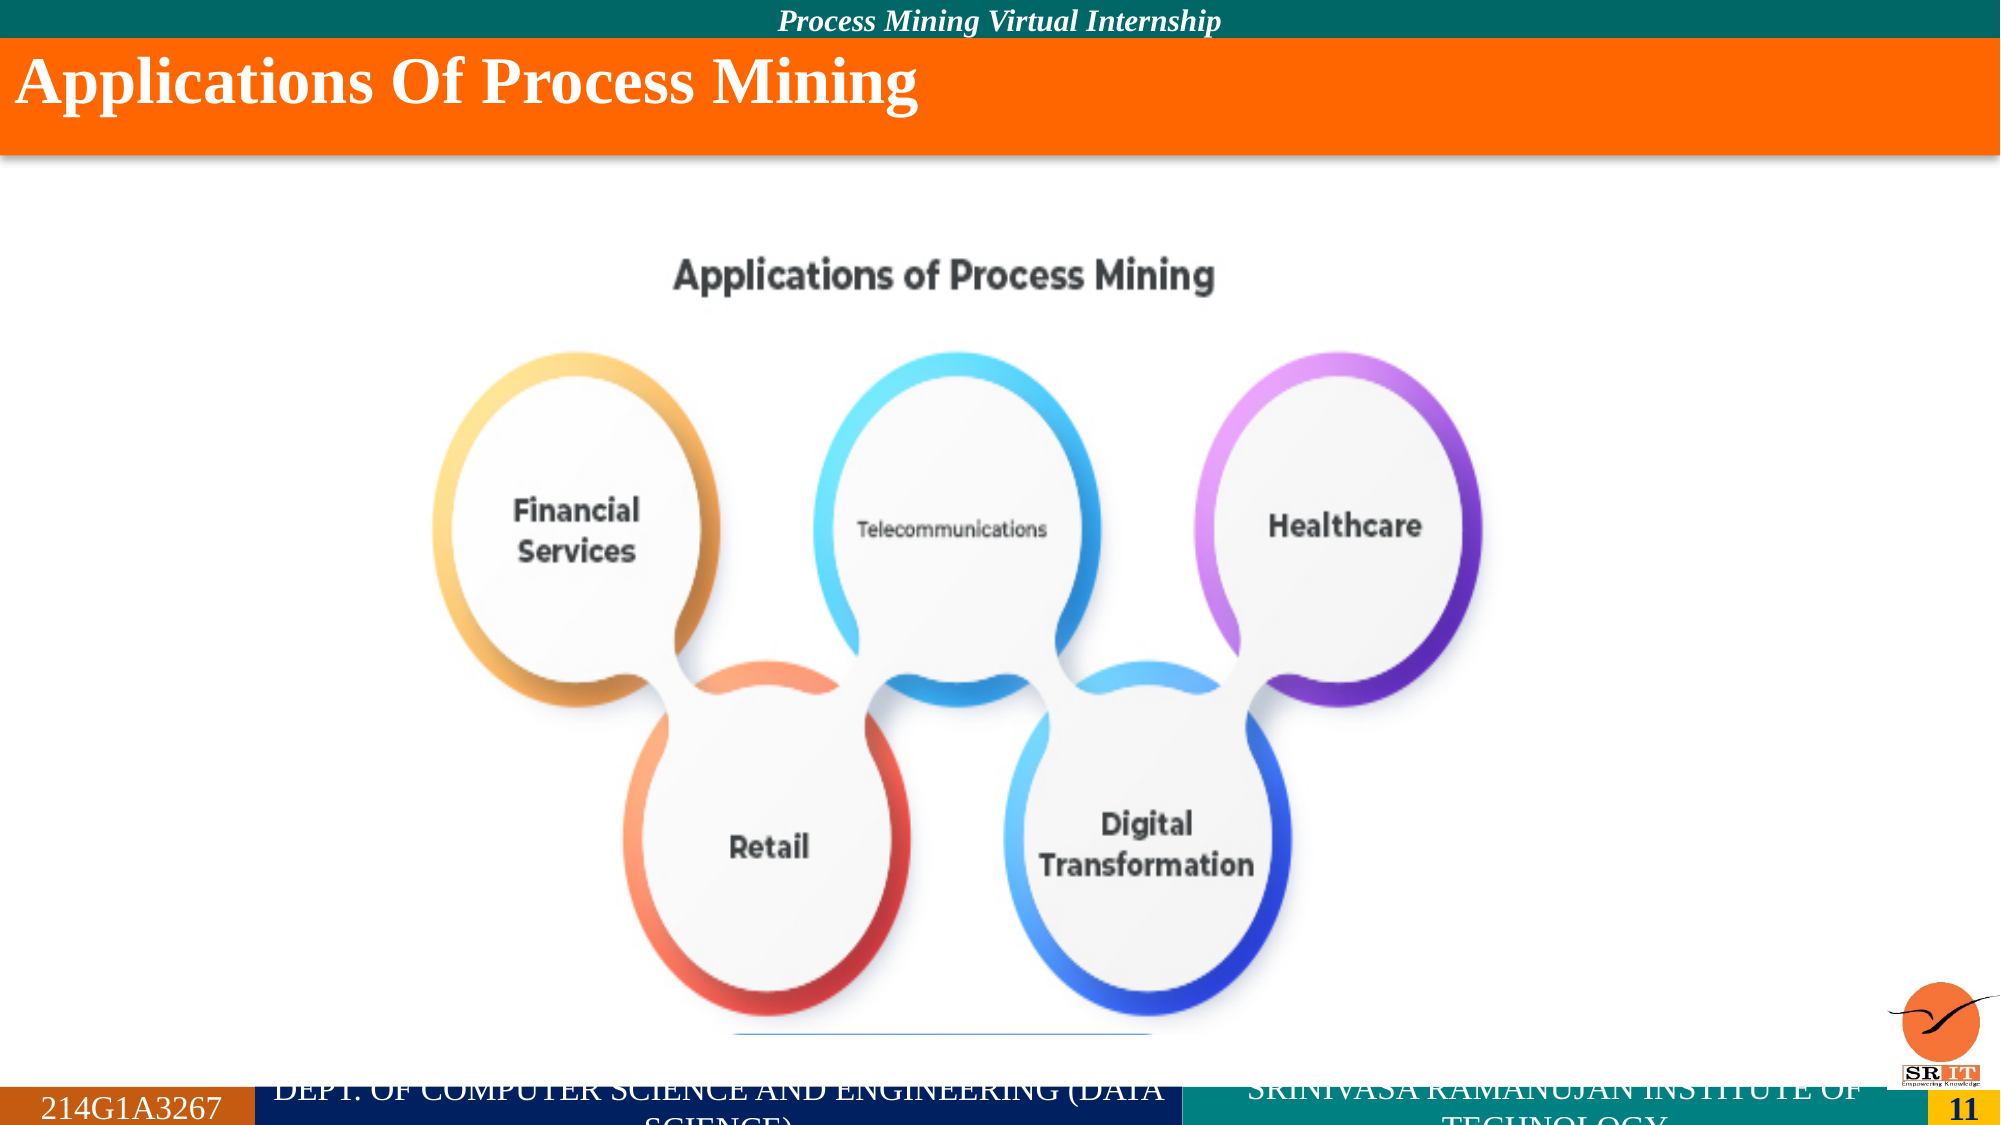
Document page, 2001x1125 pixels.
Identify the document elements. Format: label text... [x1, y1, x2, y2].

picture [319, 255, 1591, 1035]
title Applications Of Process Mining [0, 38, 2000, 156]
list [249, 668, 2000, 1125]
